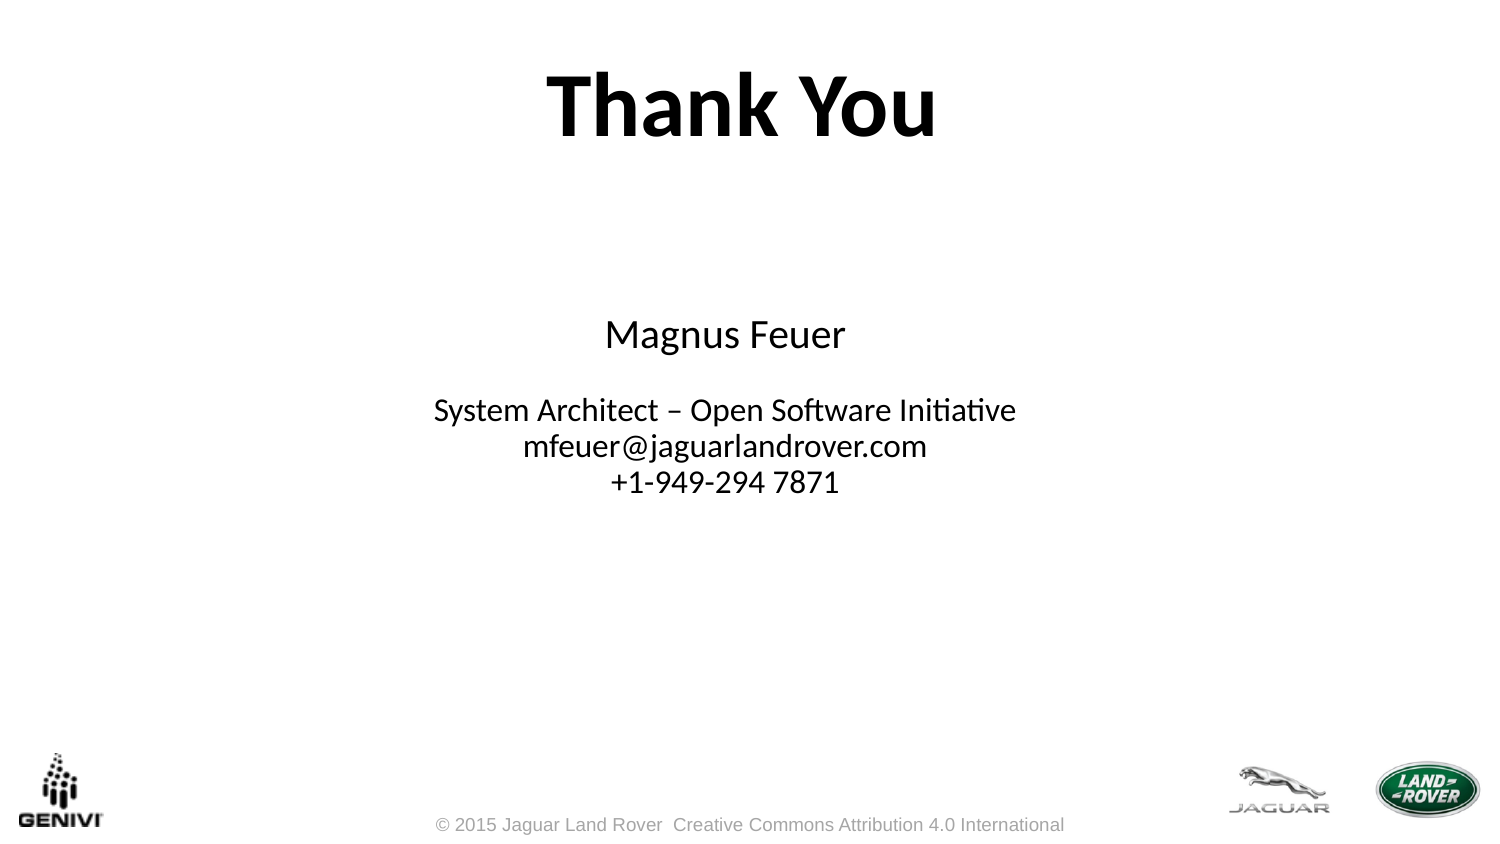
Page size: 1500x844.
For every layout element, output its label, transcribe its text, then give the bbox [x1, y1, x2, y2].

text_box Magnus Feuer System Architect – Open Software Initiative mfeuer@jaguarlandrover.com +1-949-294 7871 [112, 217, 1339, 537]
title Thank You [146, 29, 1339, 170]
picture [19, 753, 104, 827]
picture [1195, 760, 1488, 820]
